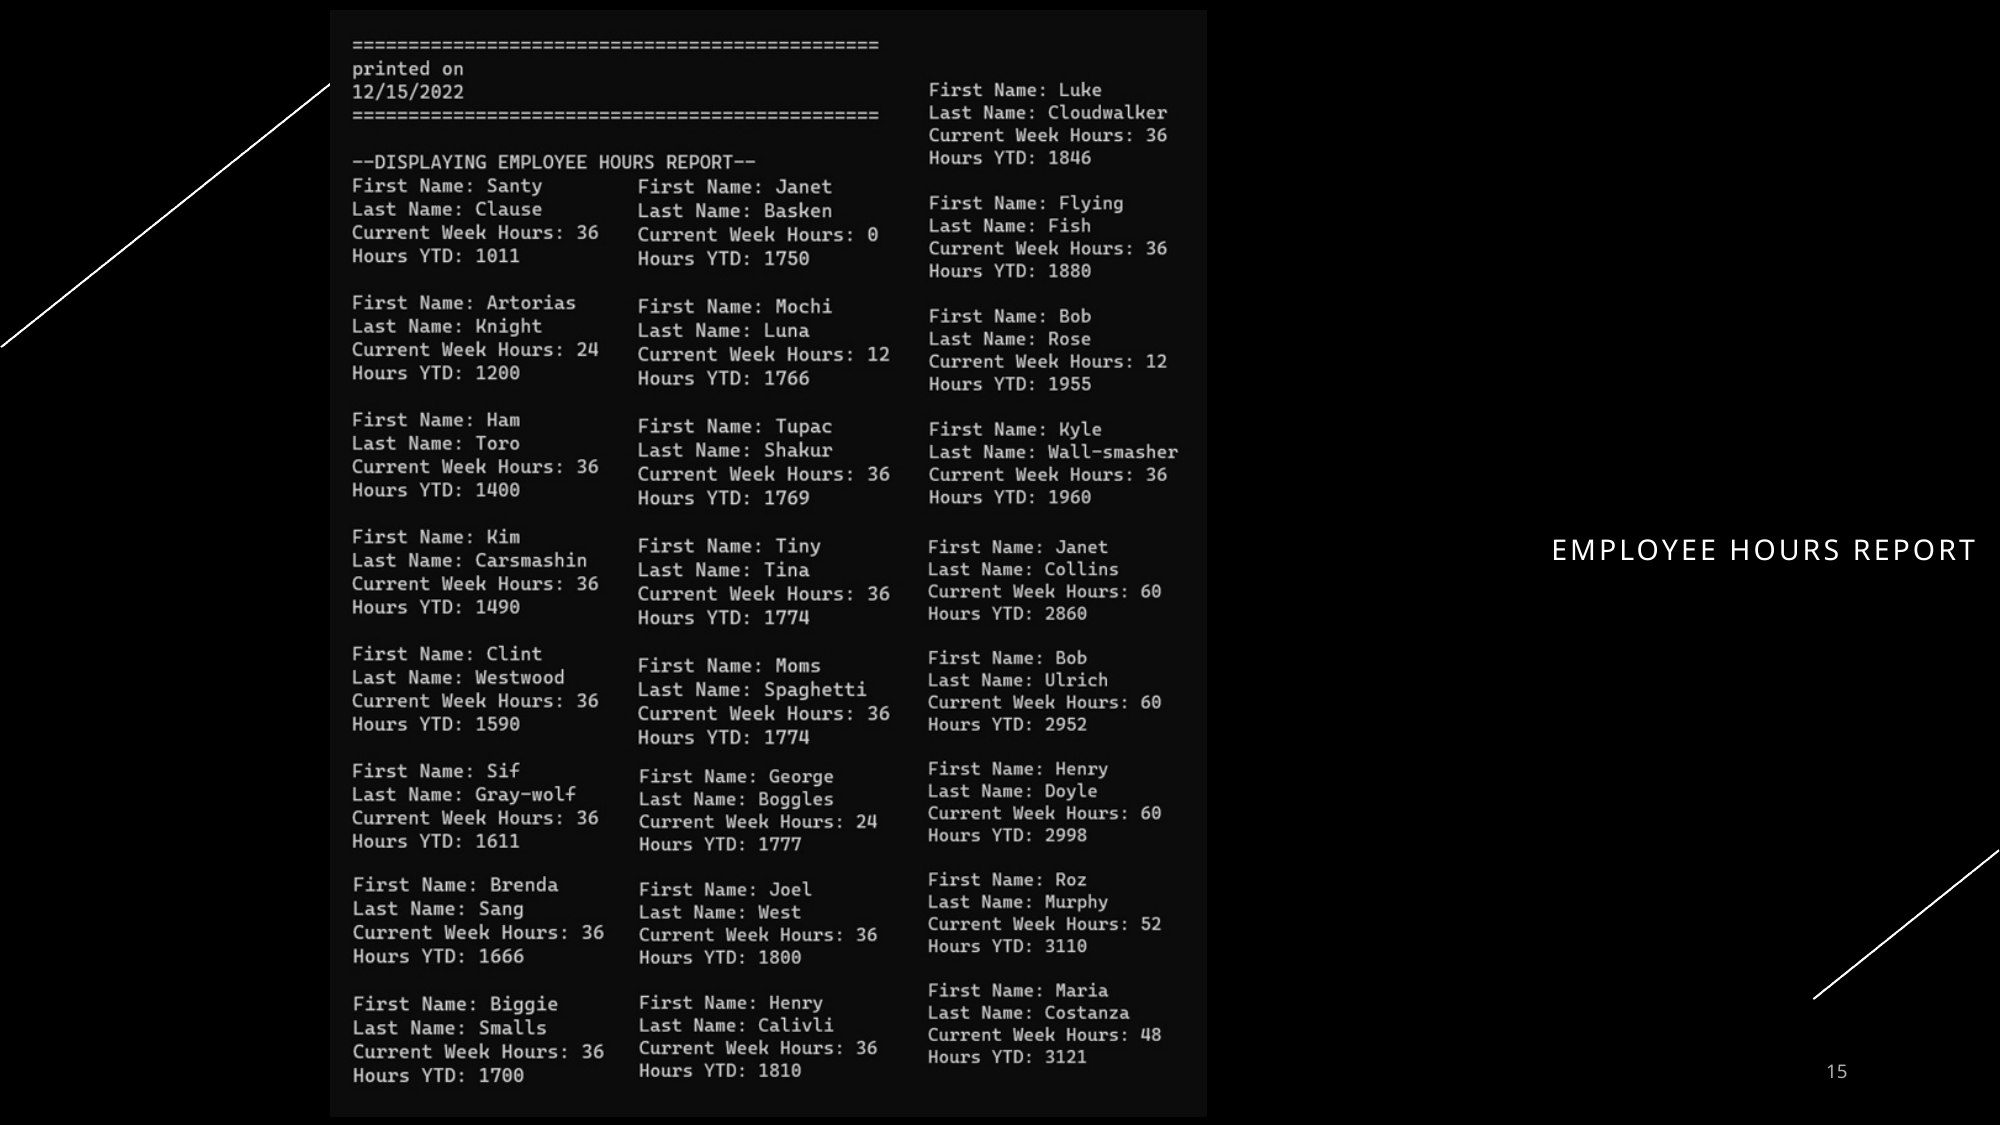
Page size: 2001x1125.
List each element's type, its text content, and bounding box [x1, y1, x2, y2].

title Employee Hours Report [1519, 515, 2000, 587]
picture [0, 10, 1207, 1118]
slide_number 15 [1412, 1042, 1863, 1103]
picture [1812, 849, 2000, 1000]
